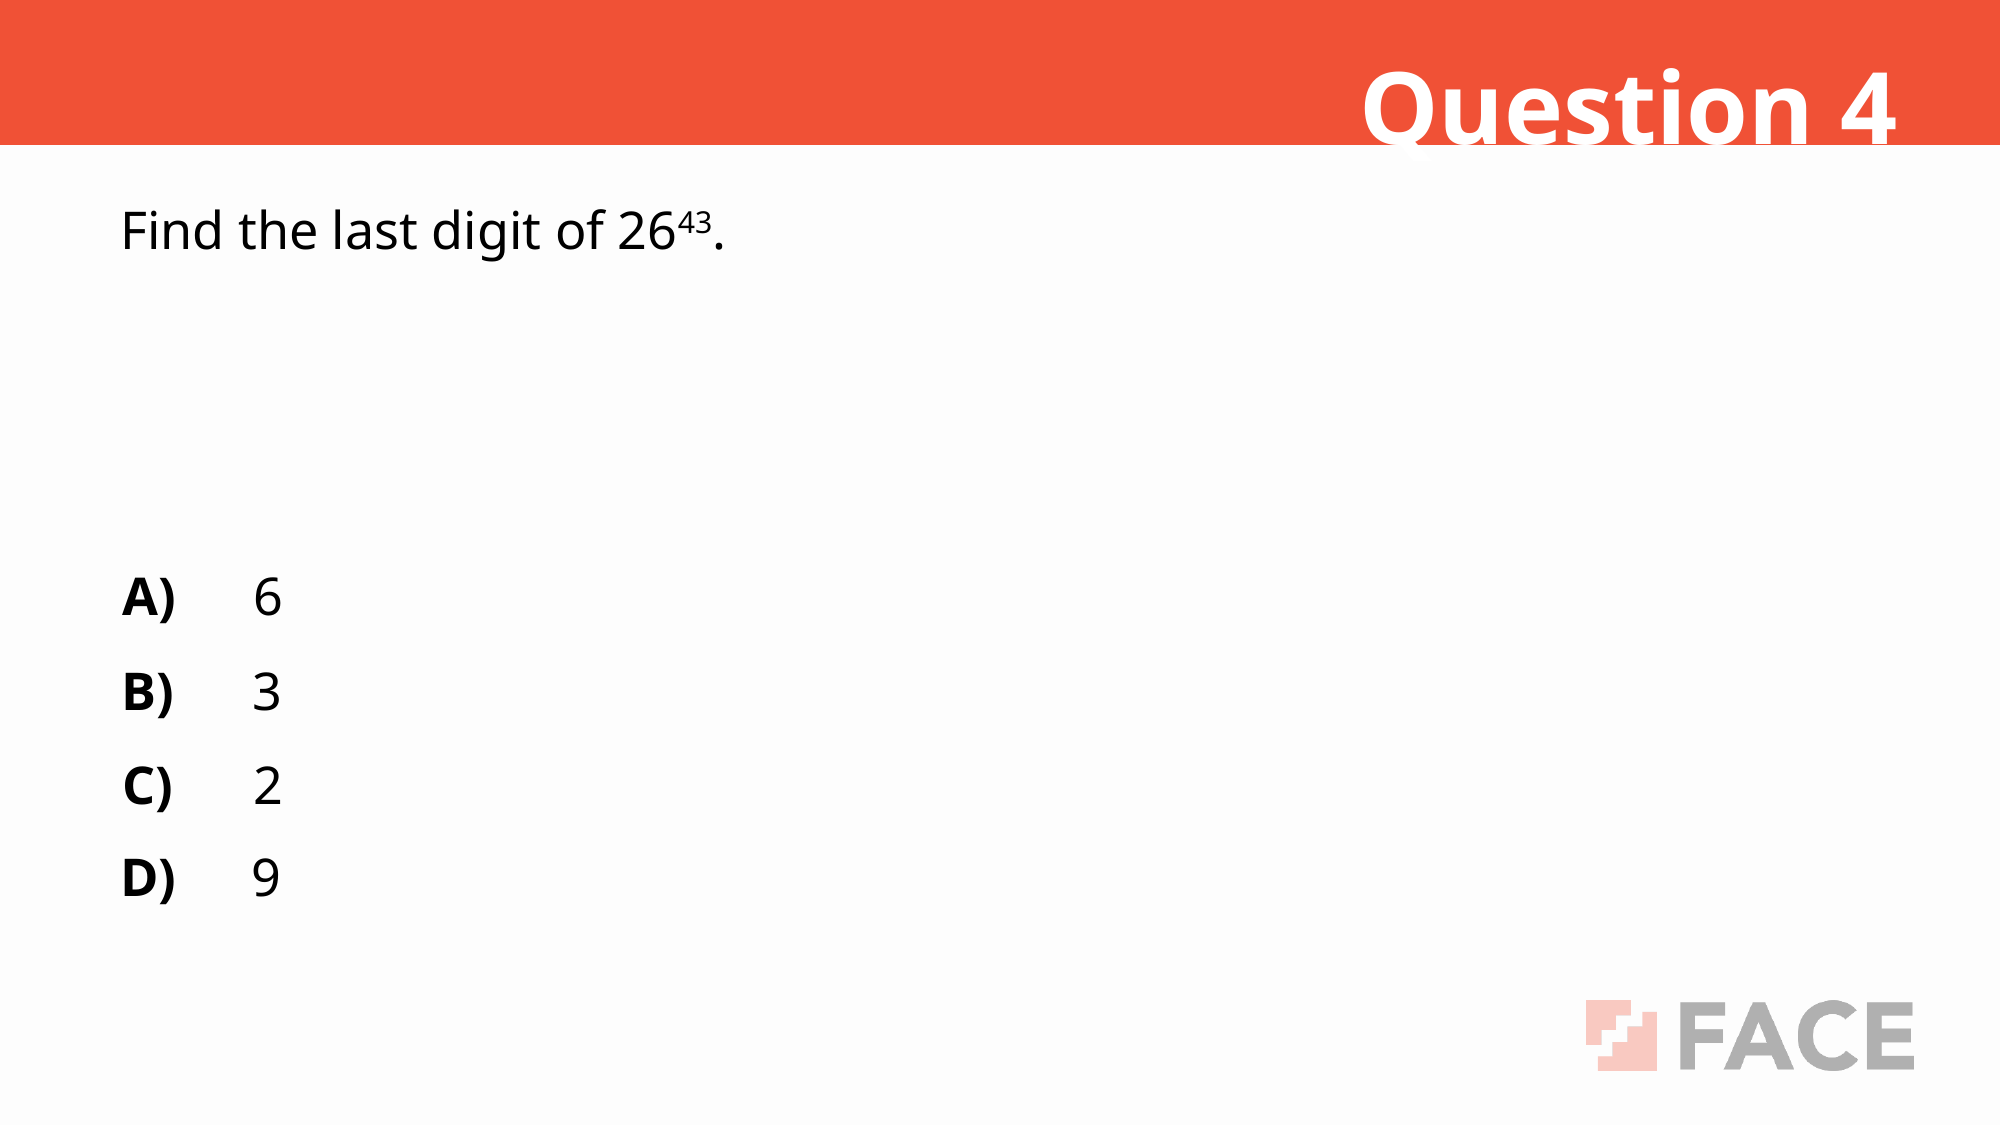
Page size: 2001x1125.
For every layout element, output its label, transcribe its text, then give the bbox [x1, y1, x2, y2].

text_box 6 [238, 525, 1896, 634]
text_box C) [107, 713, 223, 823]
text_box 9 [236, 806, 1893, 915]
text_box Find the last digit of 2643. [105, 189, 1895, 267]
picture [1586, 1000, 1914, 1072]
text_box A) [107, 525, 223, 634]
text_box 3 [237, 619, 1894, 728]
text_box D) [105, 806, 220, 915]
text_box Question 4 [638, 37, 1914, 173]
text_box B) [106, 619, 221, 728]
text_box [0, 0, 2000, 147]
text_box 2 [238, 713, 1896, 823]
